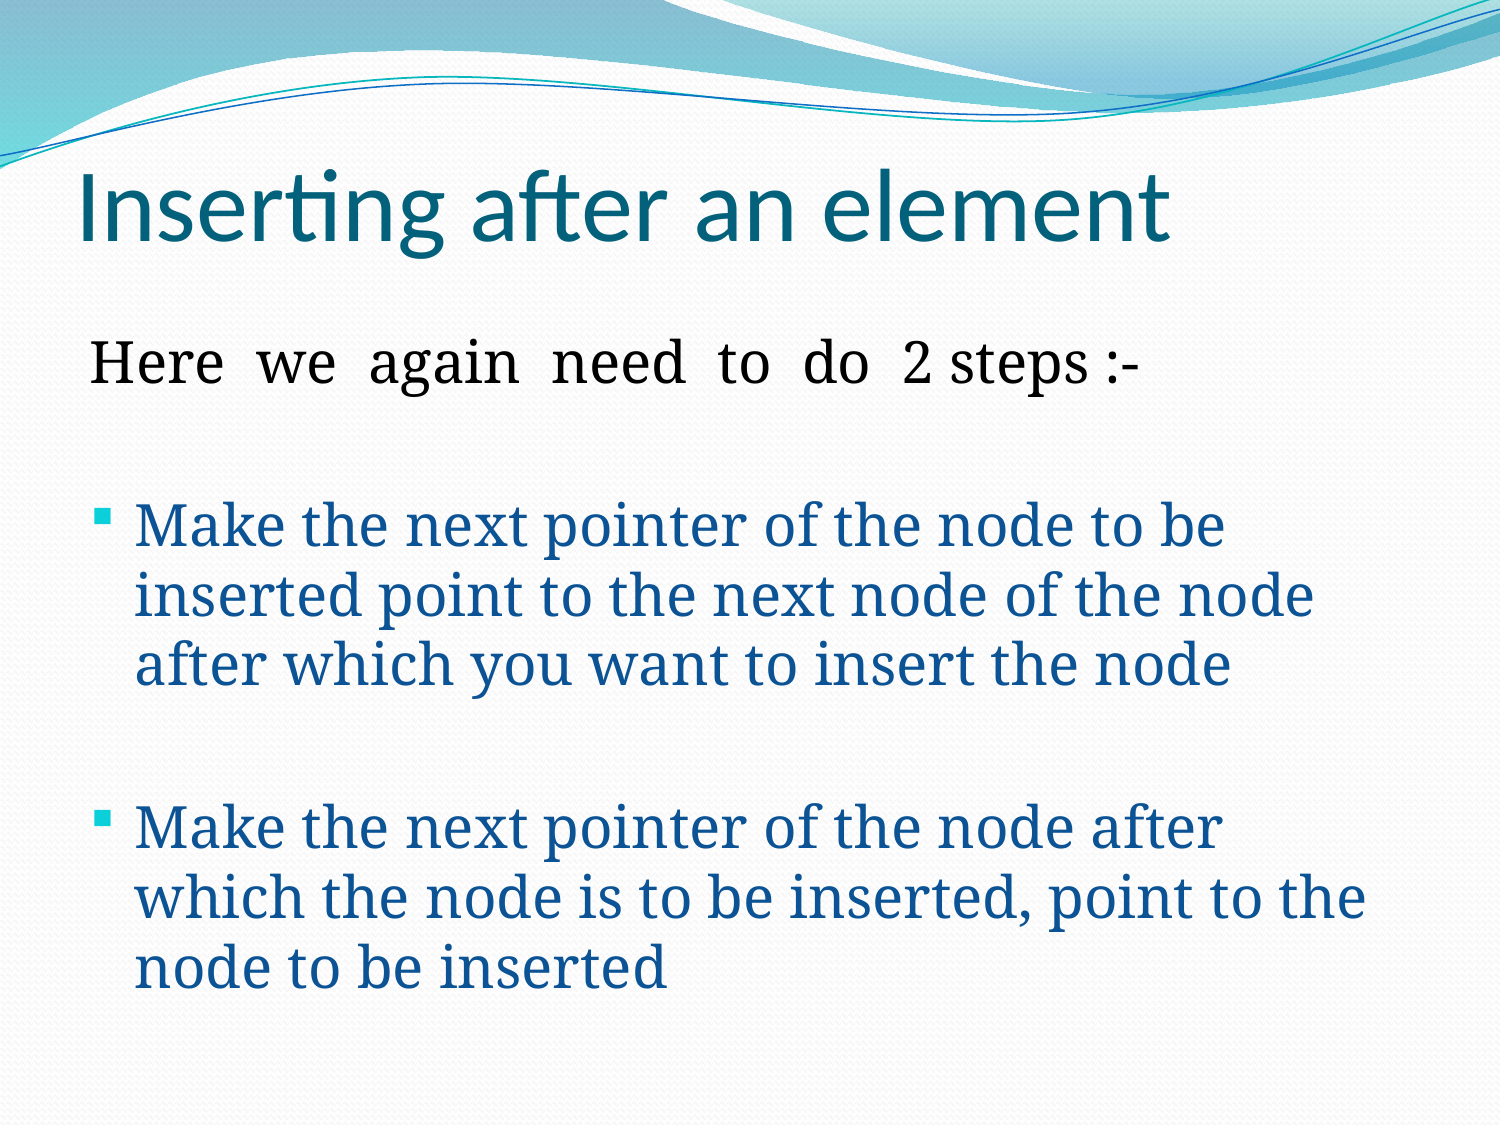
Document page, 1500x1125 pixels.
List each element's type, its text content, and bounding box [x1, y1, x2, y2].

list Here we again need to do 2 steps :- Make the next pointer of the node to be inserted point to the next node of the node after which you want to insert the node Make the next pointer of the node after which the node is to be inserted, point to the node to be inserted [75, 317, 1425, 1038]
title Inserting after an element [75, 75, 1425, 263]
